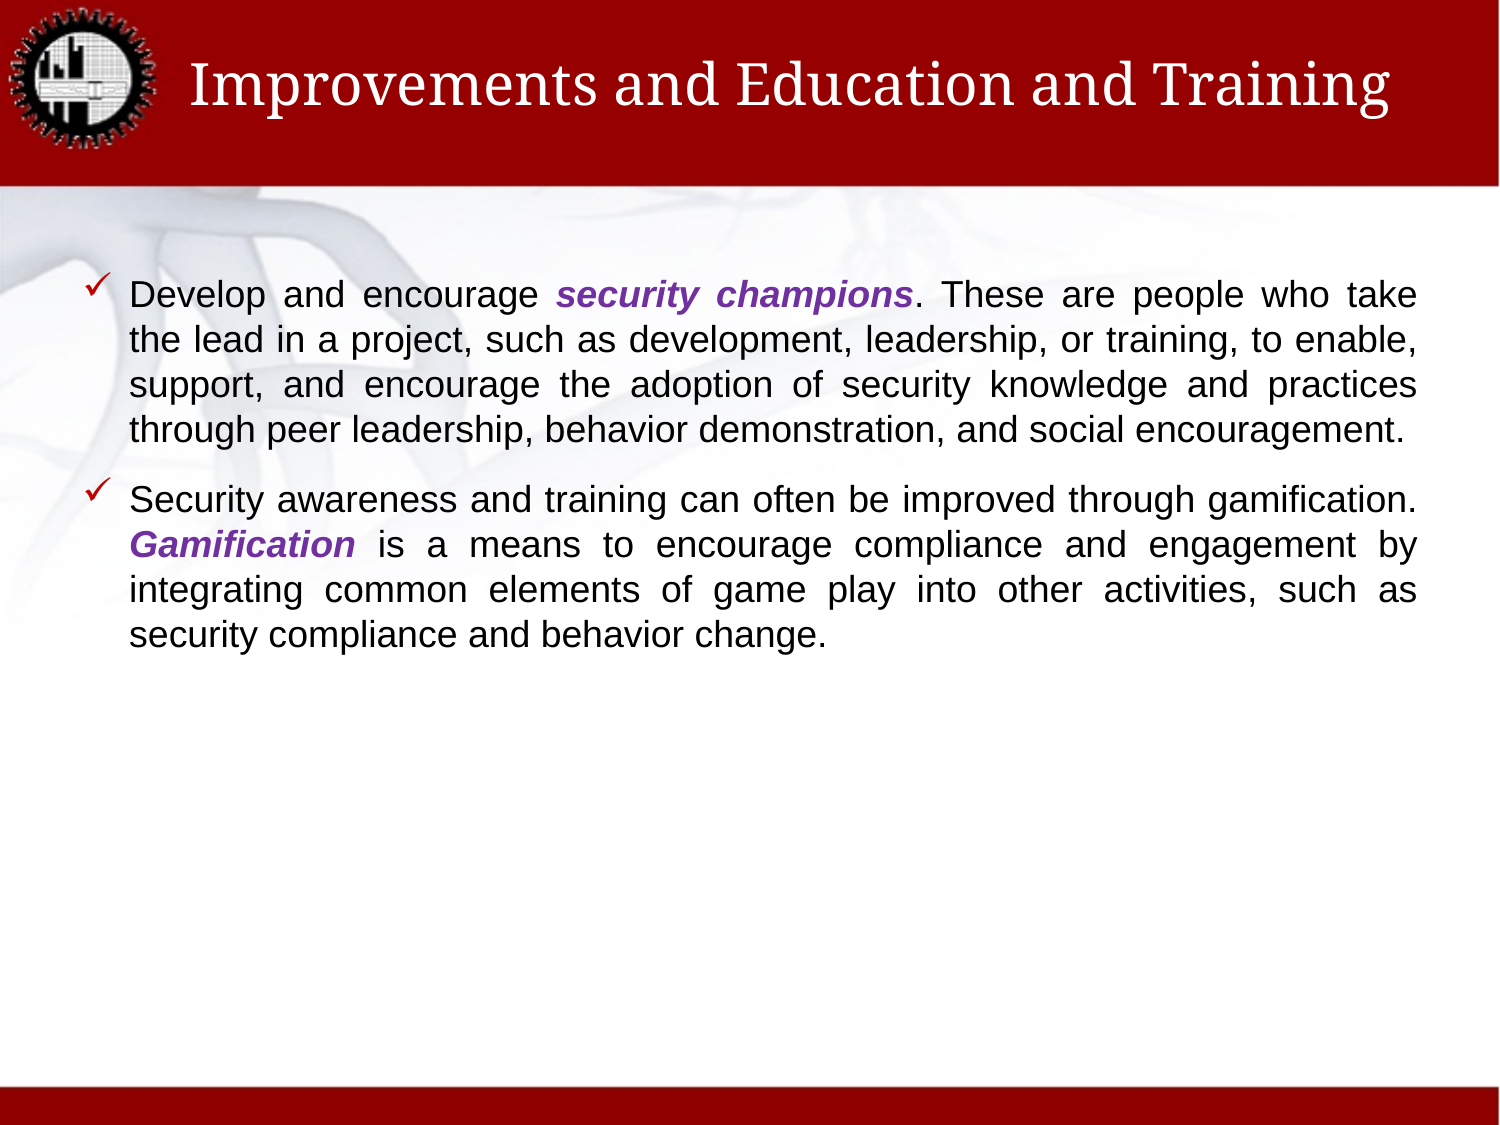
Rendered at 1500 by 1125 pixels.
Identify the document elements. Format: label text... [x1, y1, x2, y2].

text_box Develop and encourage security champions. These are people who take the lead in a project, such as development, leadership, or training, to enable, support, and encourage the adoption of security knowledge and practices through peer leadership, behavior demonstration, and social encouragement. Security awareness and training can often be improved through gamification. Gamification is a means to encourage compliance and engagement by integrating common elements of game play into other activities, such as security compliance and behavior change. [67, 262, 1433, 663]
title Improvements and Education and Training [174, 37, 1450, 126]
picture [0, 0, 1500, 1125]
